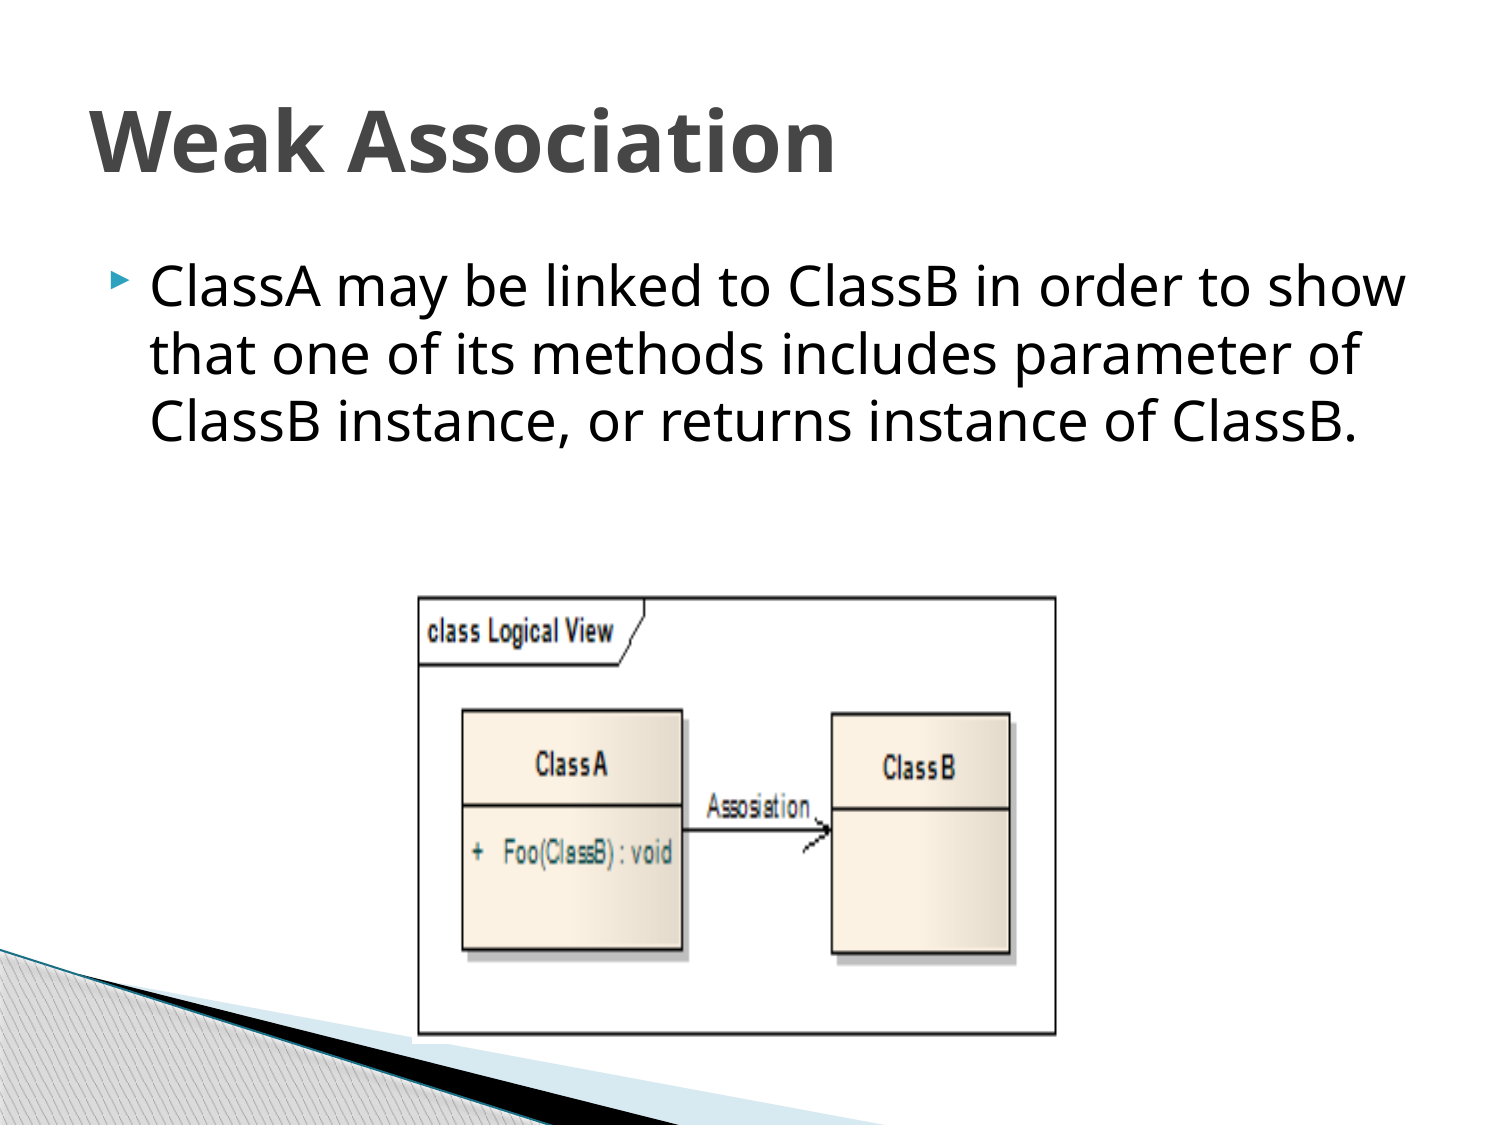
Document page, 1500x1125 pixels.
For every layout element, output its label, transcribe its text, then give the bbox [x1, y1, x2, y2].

list ClassA may be linked to ClassB in order to show that one of its methods includes parameter of ClassB instance, or returns instance of ClassB. [75, 243, 1425, 986]
title Weak Association [75, 45, 1425, 233]
picture [412, 587, 1061, 1044]
